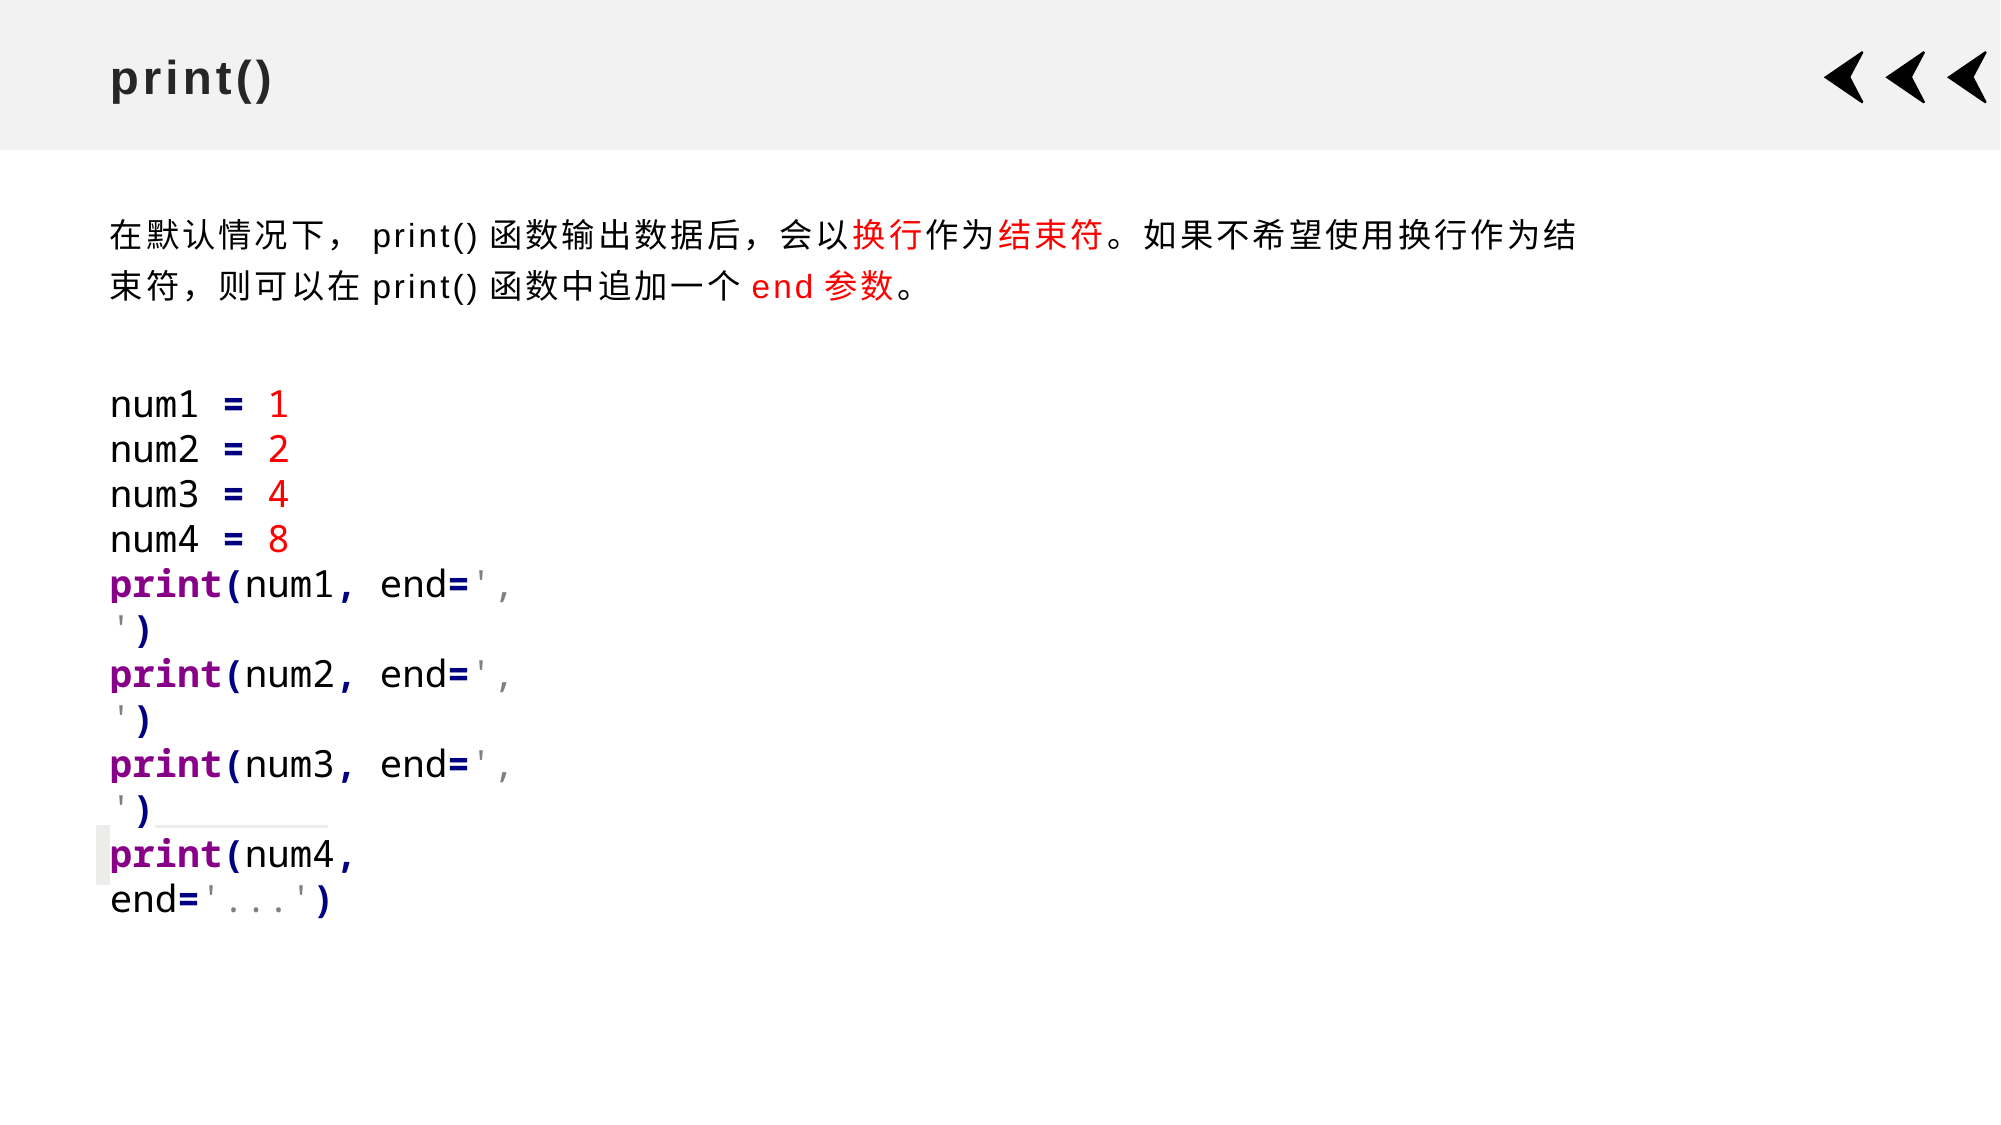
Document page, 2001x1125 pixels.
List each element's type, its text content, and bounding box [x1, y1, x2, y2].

title print() [95, 38, 1906, 112]
list 在默认情况下，print()函数输出数据后，会以换行作为结束符。如果不希望使用换行作为结束符，则可以在print()函数中追加一个end参数。 [95, 194, 1604, 327]
text_box num1 = 1 num2 = 2 num3 = 4 num4 = 8 print(num1, end=', ') print(num2, end=', ') print(num3, end=', ') print(num4, end='...') [95, 373, 596, 928]
